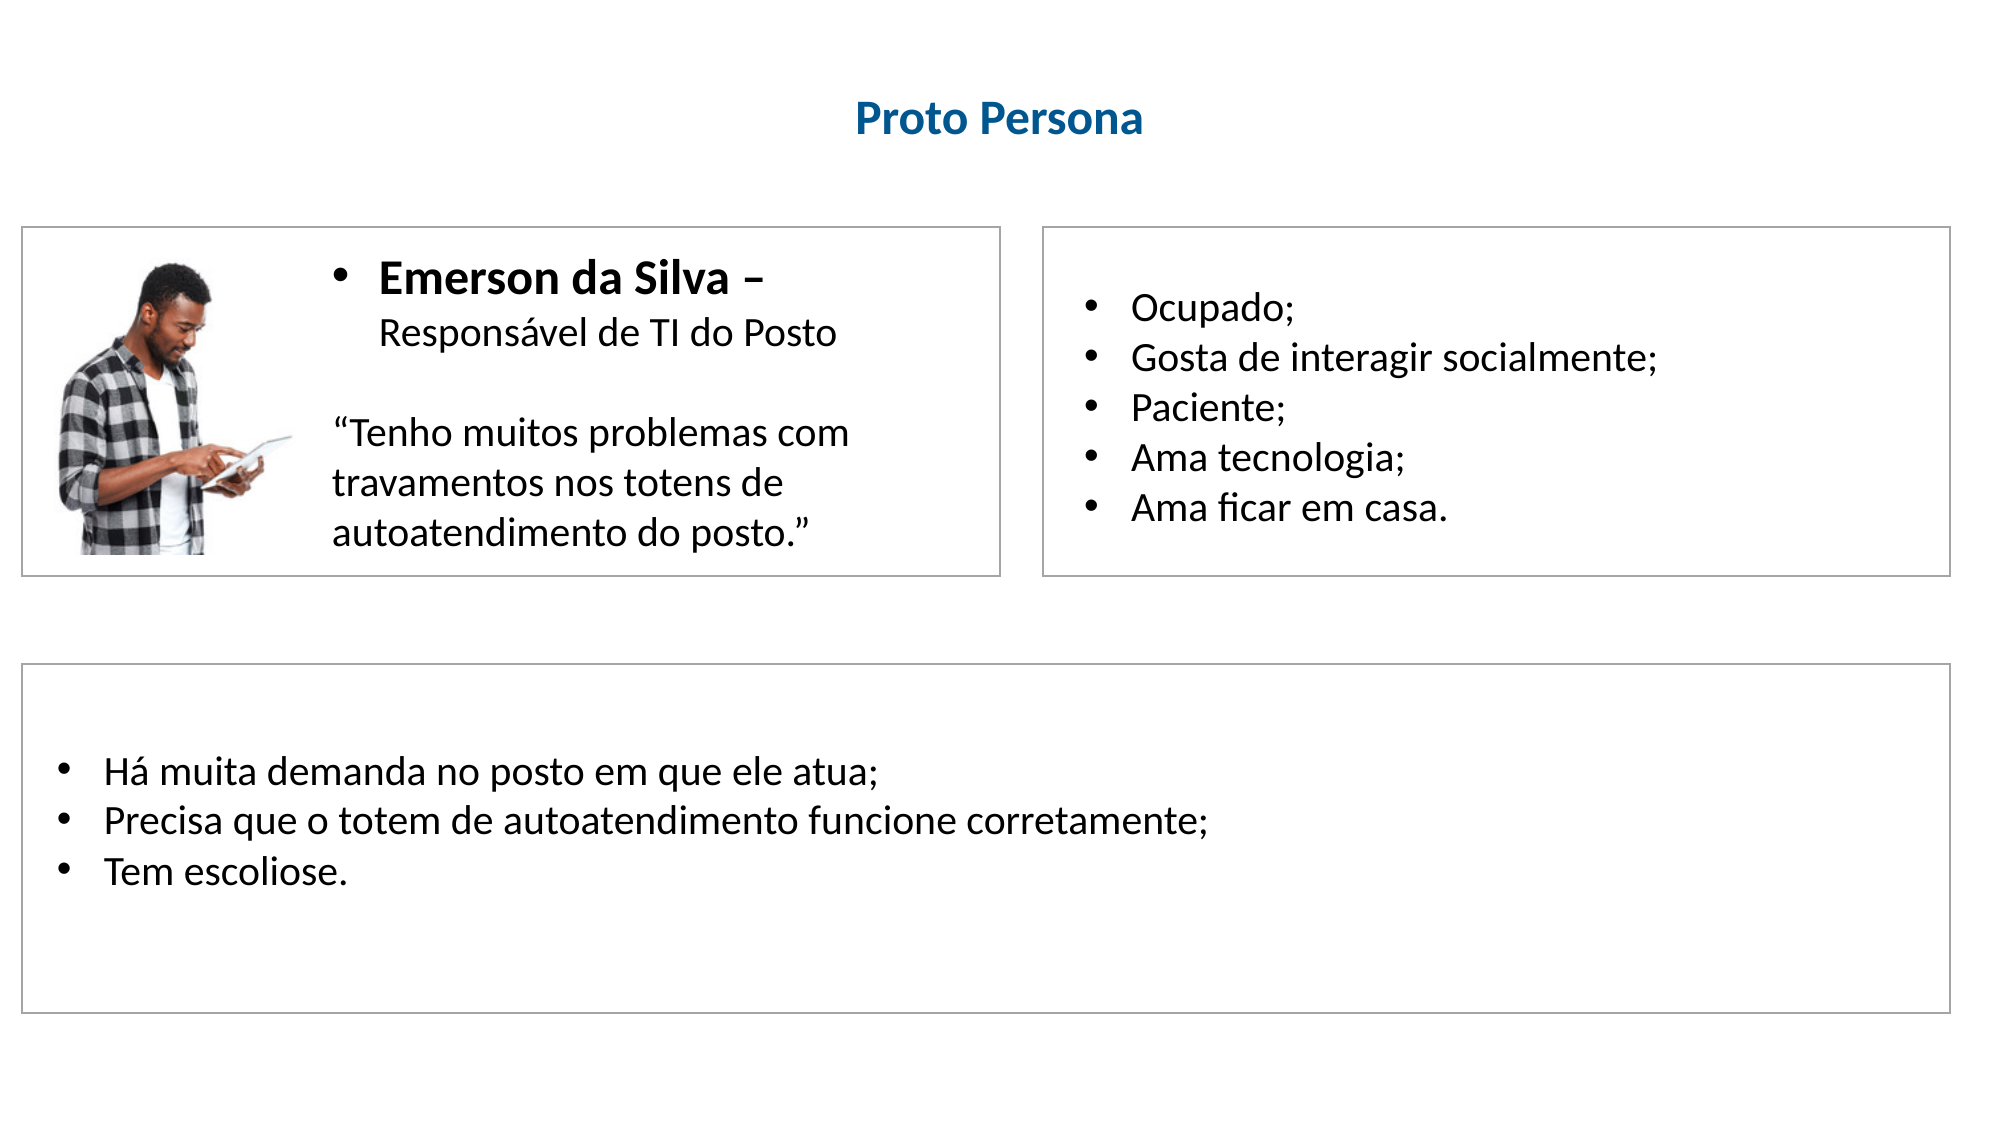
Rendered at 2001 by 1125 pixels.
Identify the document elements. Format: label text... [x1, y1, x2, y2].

picture [42, 237, 296, 555]
text_box Ocupado; Gosta de interagir socialmente; Paciente; Ama tecnologia; Ama ficar em casa. [1069, 222, 1705, 588]
text_box Há muita demanda no posto em que ele atua; Precisa que o totem de autoatendimento funcione corretamente; Tem escoliose. [42, 685, 1922, 1125]
text_box [21, 226, 1001, 577]
text_box [21, 663, 1951, 1014]
text_box [1705, 226, 1951, 577]
text_box Emerson da Silva – Responsável de TI do Posto “Tenho muitos problemas com travamentos nos totens de autoatendimento do posto.” [317, 237, 982, 562]
text_box Proto Persona [249, 84, 1750, 154]
text_box [1042, 226, 1069, 577]
